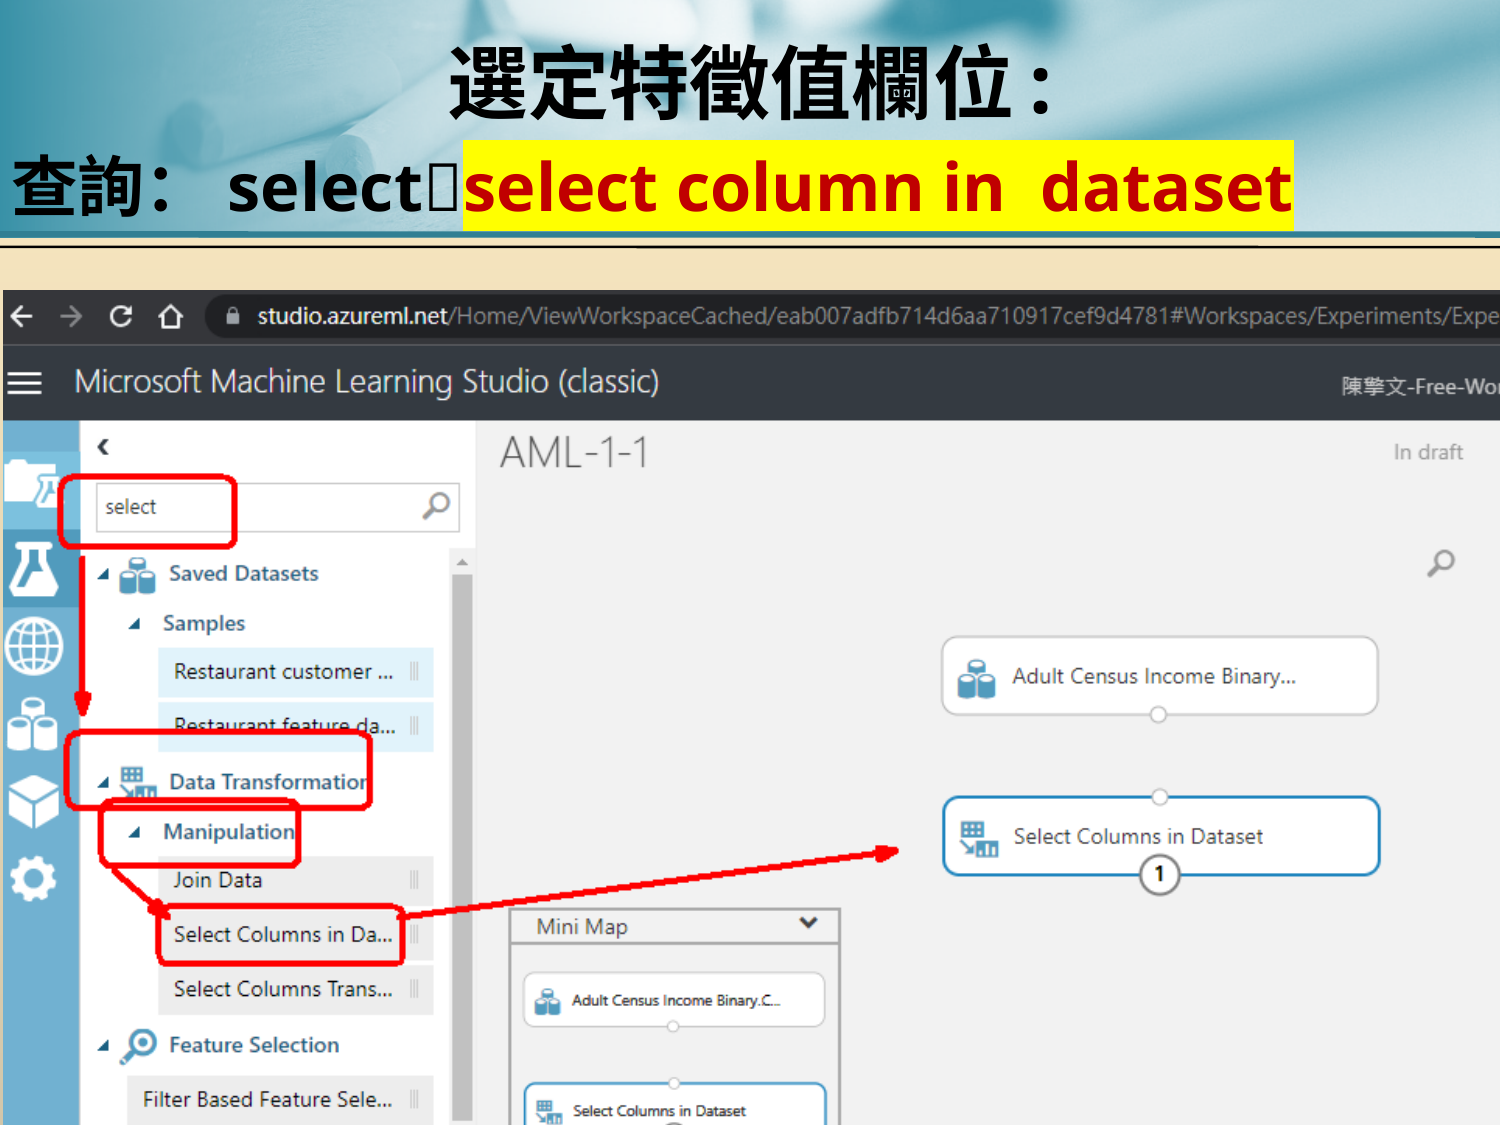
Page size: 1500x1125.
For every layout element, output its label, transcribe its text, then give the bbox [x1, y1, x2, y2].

list 查詢：selectselect column in dataset [0, 137, 1497, 292]
picture [3, 290, 1500, 1125]
title 選定特徵值欄位: [75, 24, 1425, 138]
